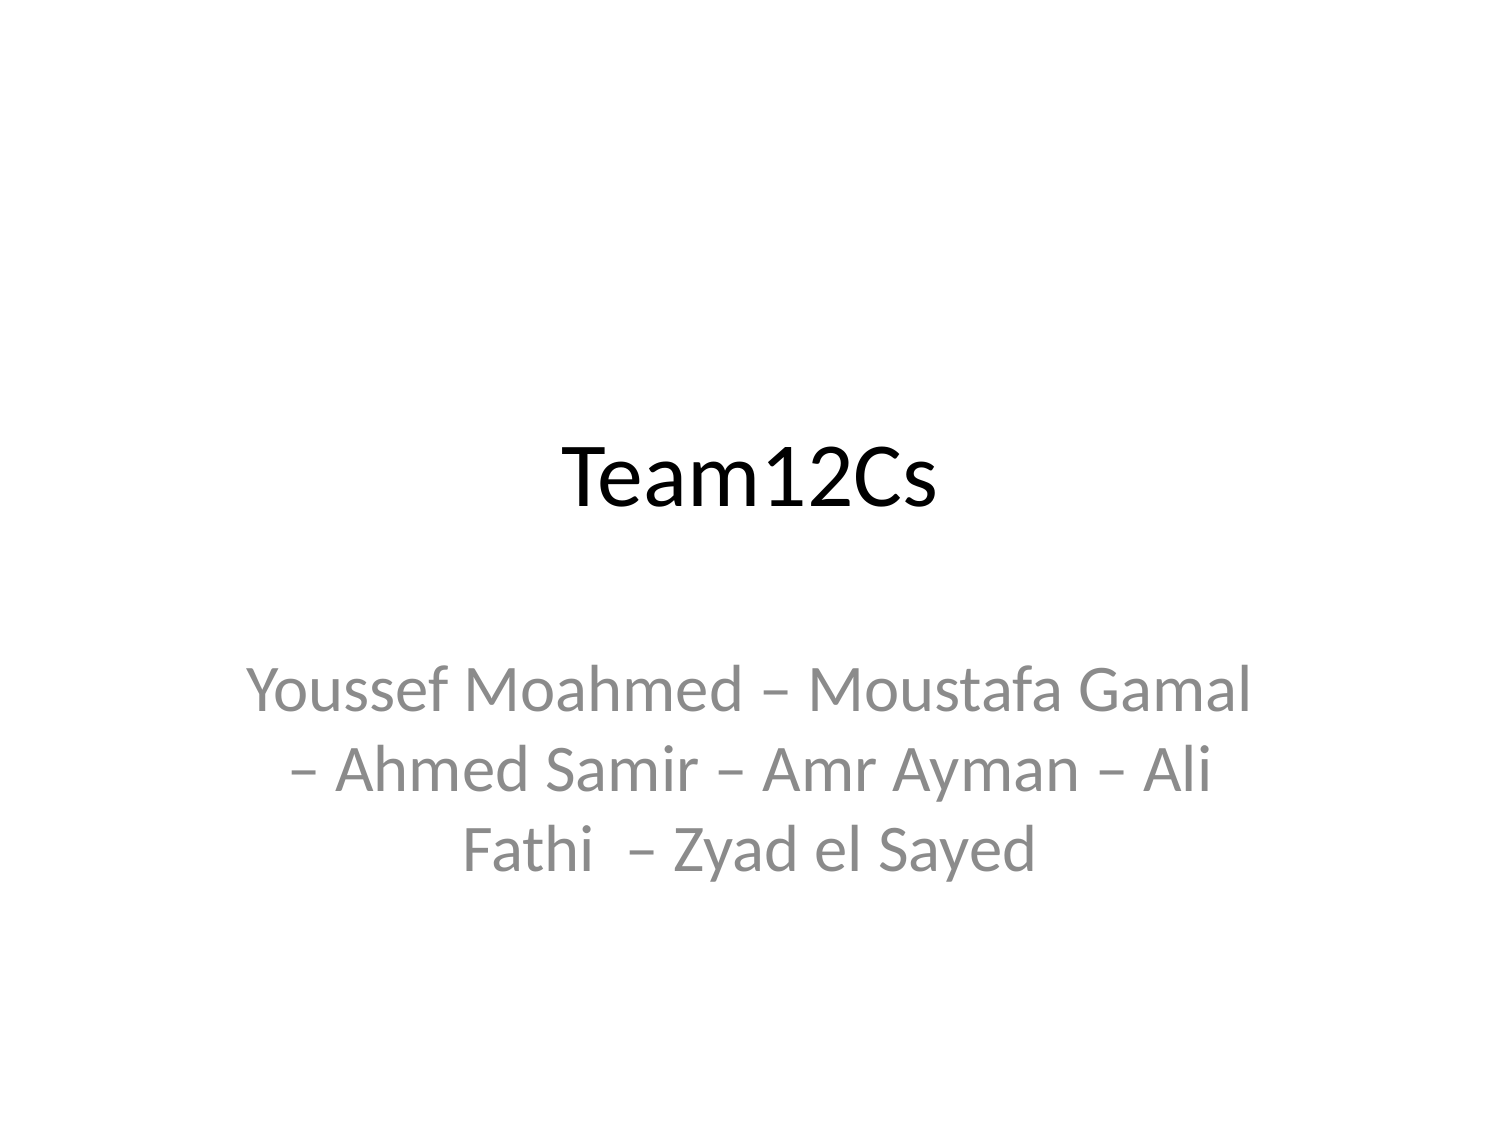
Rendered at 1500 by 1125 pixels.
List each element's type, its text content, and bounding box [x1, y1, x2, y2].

title Team12Cs [112, 349, 1388, 591]
subtitle Youssef Moahmed – Moustafa Gamal – Ahmed Samir – Amr Ayman – Ali Fathi – Zyad el Sayed [225, 637, 1275, 925]
